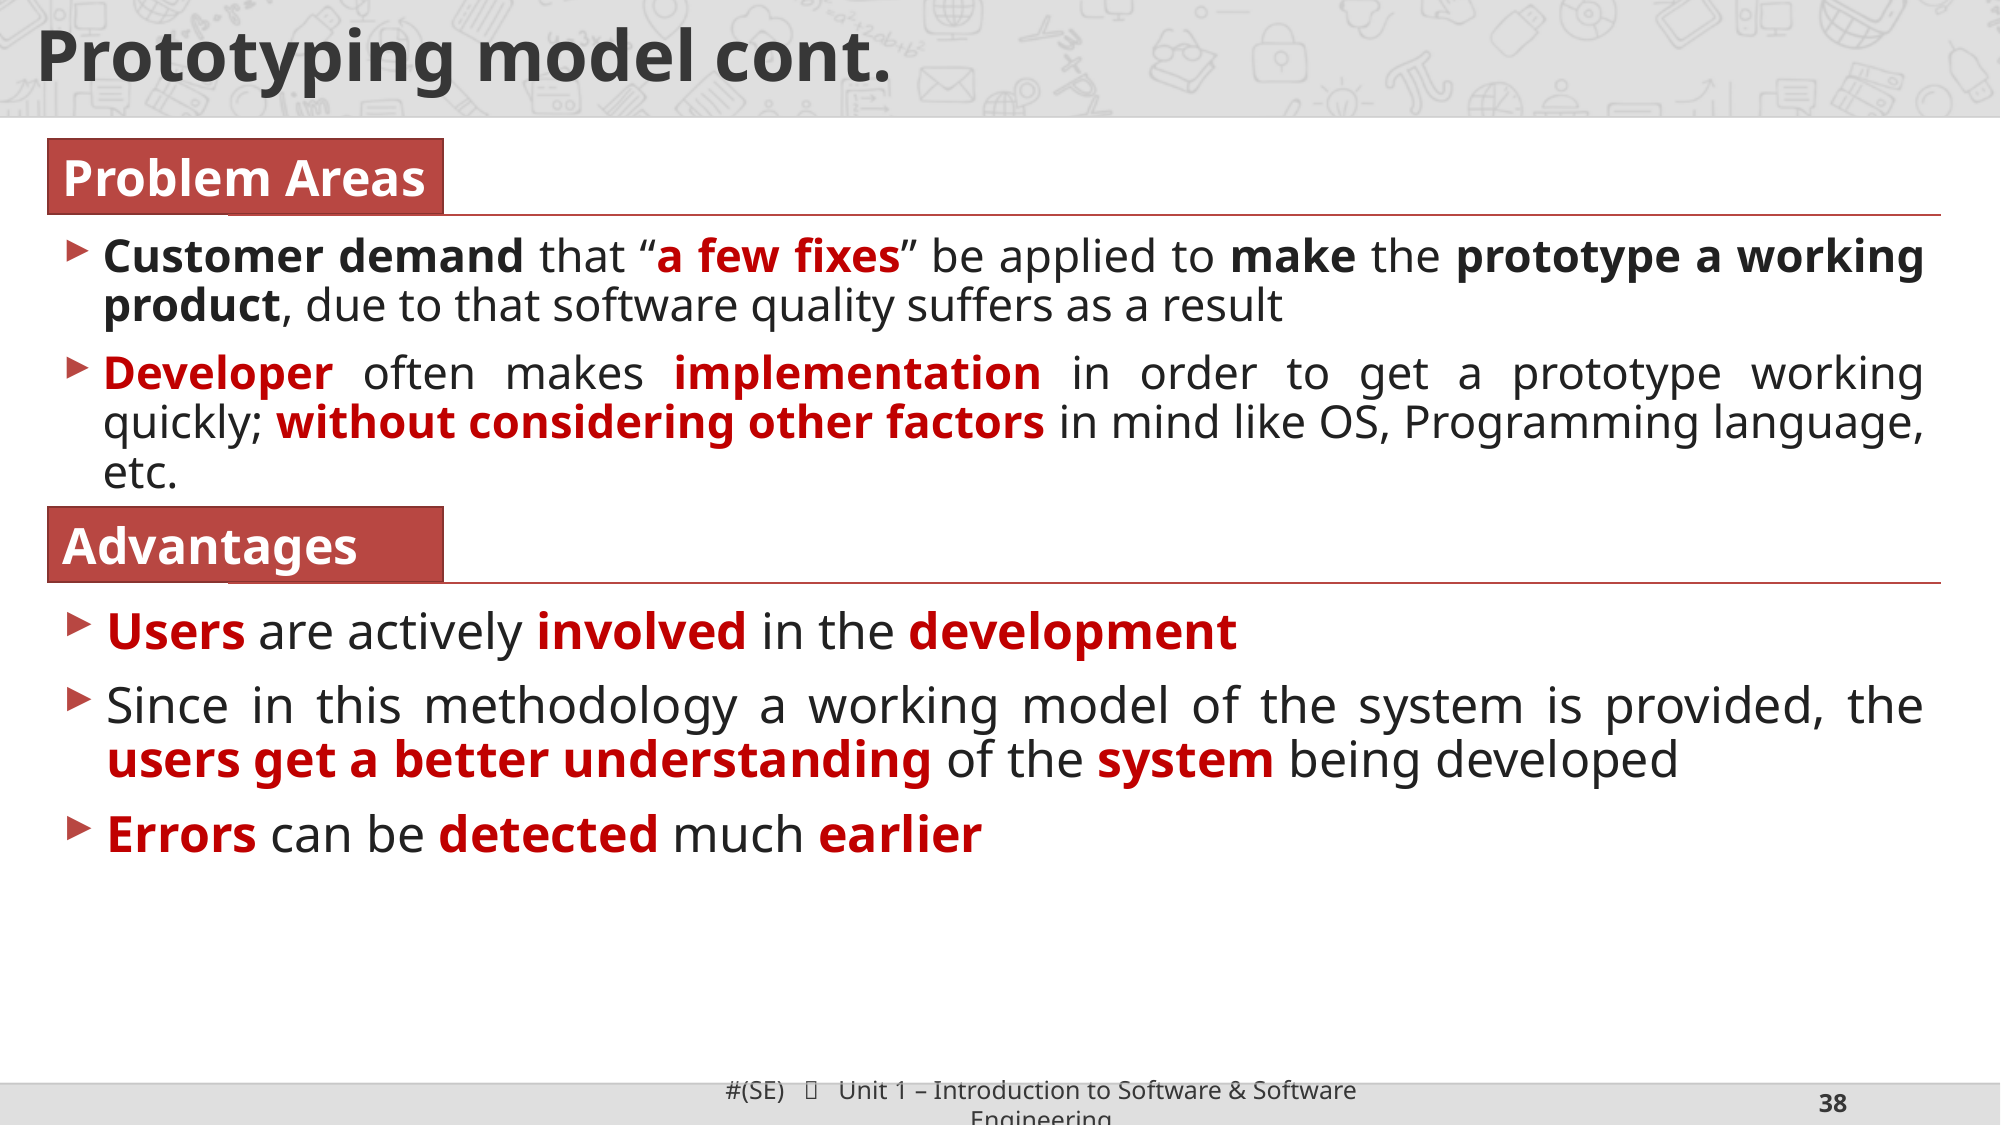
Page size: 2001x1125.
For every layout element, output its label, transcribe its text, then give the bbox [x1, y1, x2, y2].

title Prototyping model cont. [0, 0, 2000, 117]
text_box Users are actively involved in the development Since in this methodology a working model of the system is provided, the users get a better understanding of the system being developed Errors can be detected much earlier [48, 598, 1942, 880]
text_box Advantages [47, 506, 444, 583]
list Customer demand that “a few fixes” be applied to make the prototype a working product, due to that software quality suffers as a result Developer often makes implementation in order to get a prototype working quickly; without considering other factors in mind like OS, Programming language, etc. [48, 226, 1942, 508]
text_box Problem Areas [47, 138, 444, 215]
